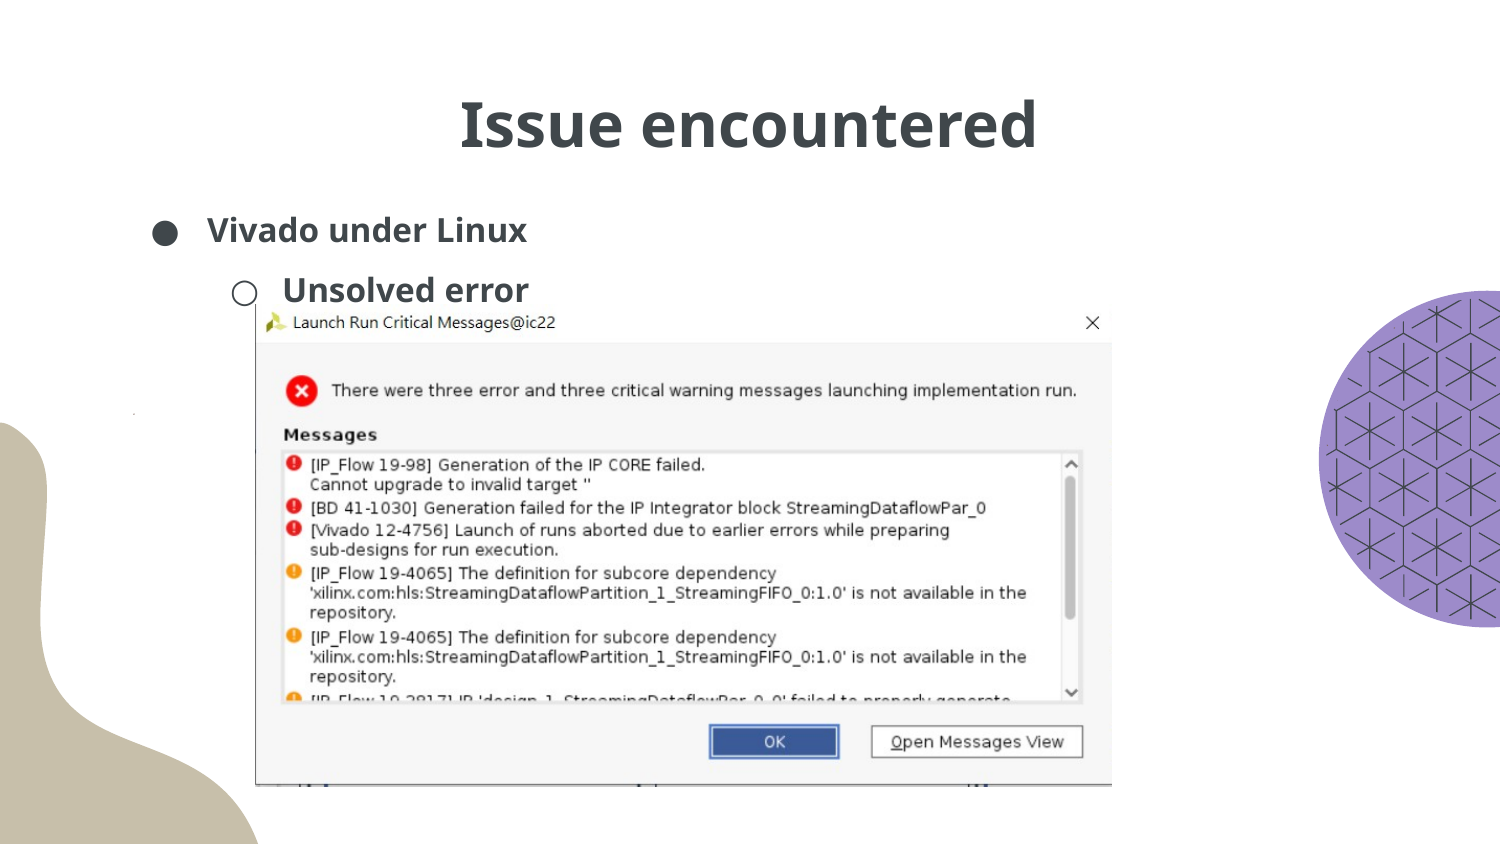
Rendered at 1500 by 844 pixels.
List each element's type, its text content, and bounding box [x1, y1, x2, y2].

list Vivado under Linux Unsolved error [116, 174, 1353, 279]
picture [254, 303, 1112, 788]
title Issue encountered [116, 85, 1383, 175]
